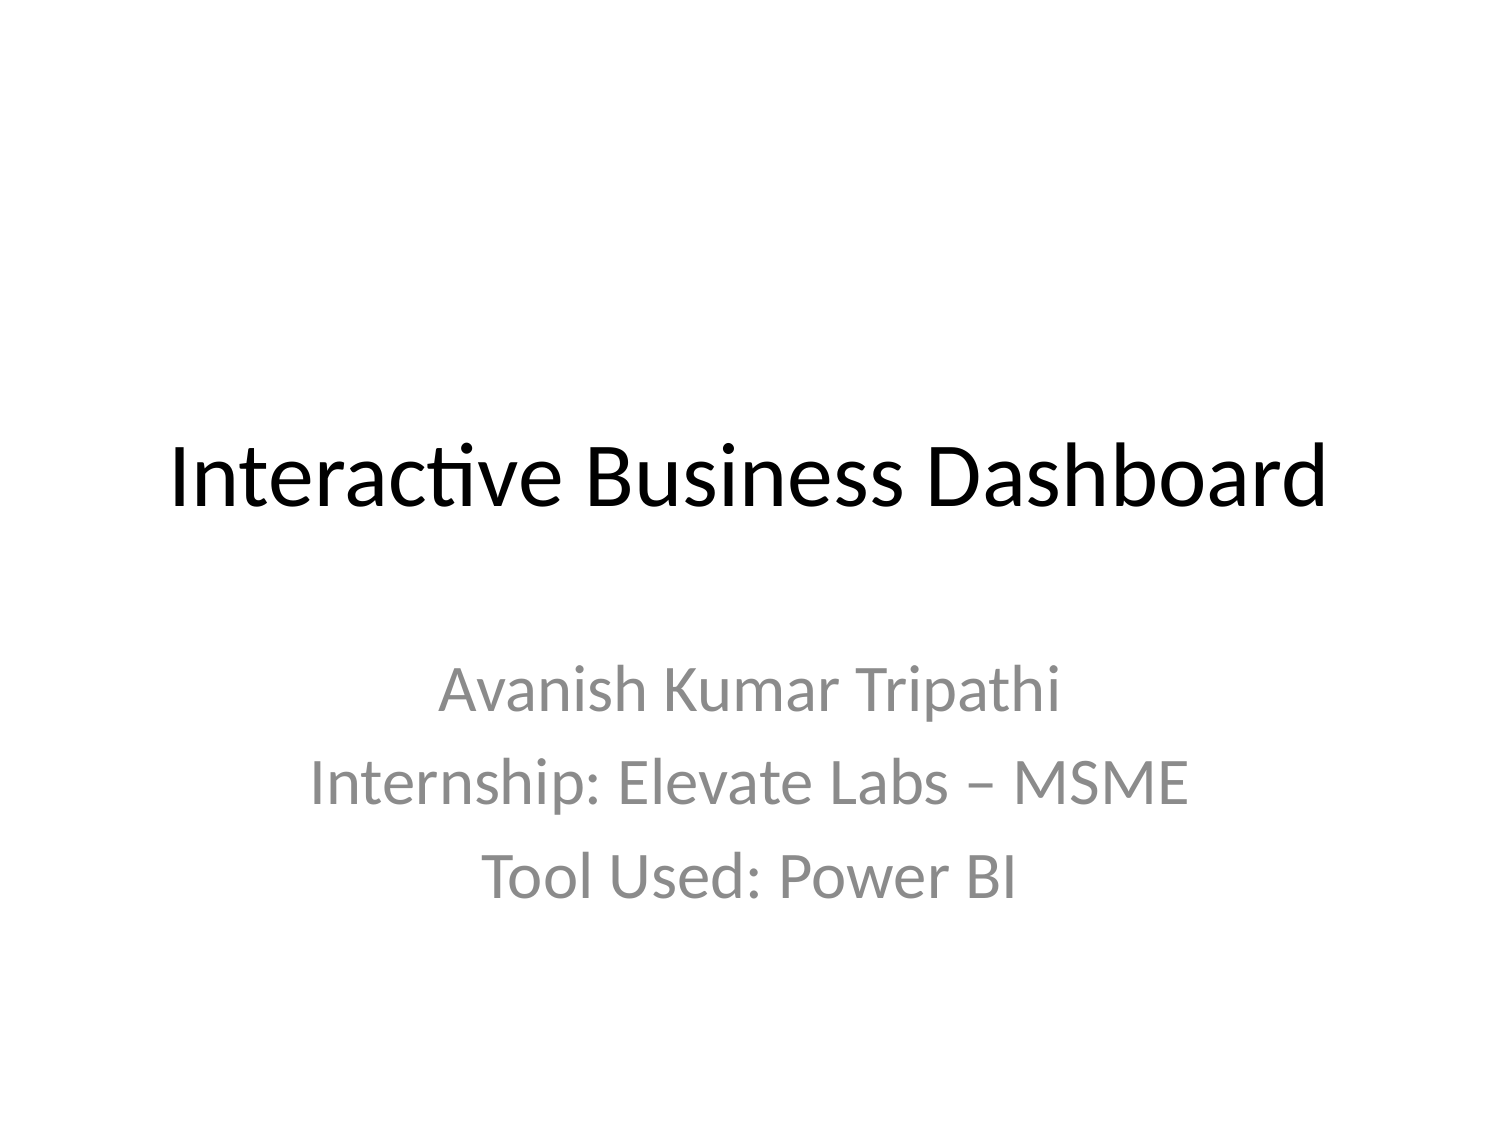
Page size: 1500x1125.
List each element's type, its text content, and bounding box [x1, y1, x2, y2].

subtitle Avanish Kumar Tripathi Internship: Elevate Labs – MSME Tool Used: Power BI [225, 637, 1275, 925]
title Interactive Business Dashboard [112, 349, 1388, 591]
